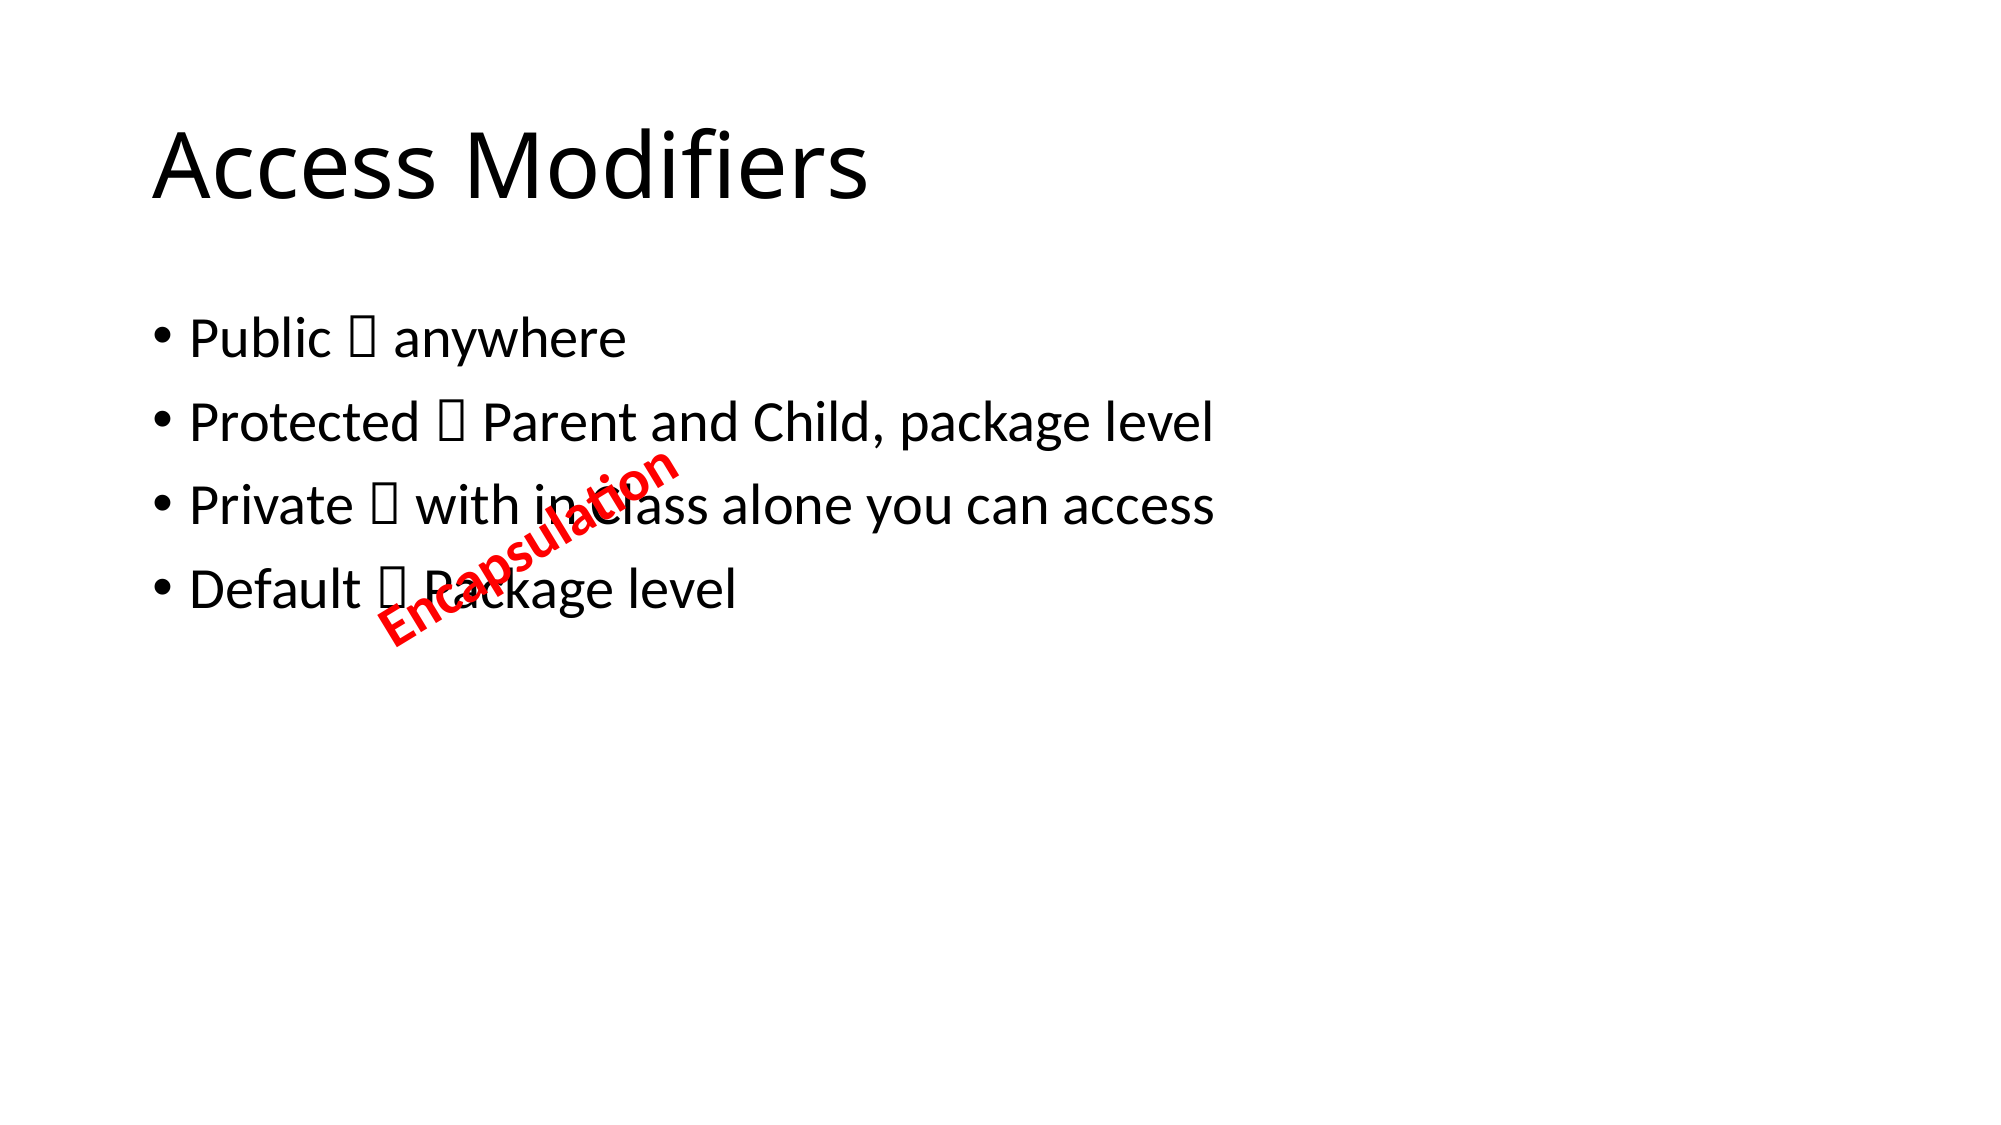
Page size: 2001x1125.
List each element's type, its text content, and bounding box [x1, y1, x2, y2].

list Public  anywhere Protected  Parent and Child, package level Private  with in Class alone you can access Default  Package level [137, 299, 1696, 675]
text_box Encapsulation [347, 231, 1000, 674]
title Access Modifiers [137, 59, 1863, 278]
